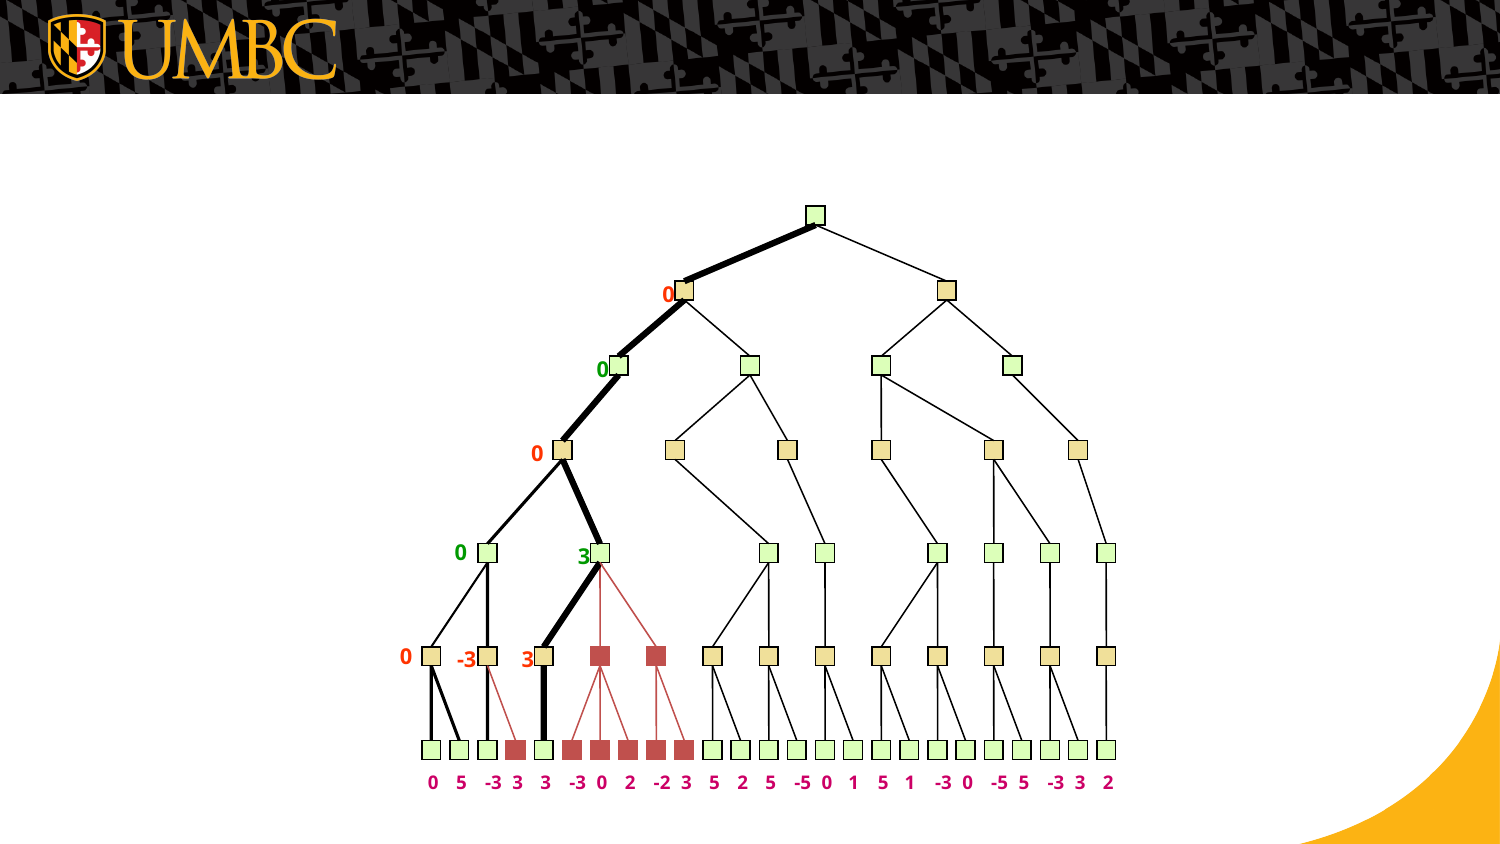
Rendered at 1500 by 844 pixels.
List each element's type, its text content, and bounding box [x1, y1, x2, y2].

text_box [787, 740, 807, 760]
text_box [590, 740, 610, 760]
text_box [562, 740, 582, 760]
text_box [1096, 740, 1116, 760]
text_box -3 [567, 763, 581, 801]
text_box 3 [666, 763, 707, 801]
text_box [492, 646, 497, 666]
text_box -2 [651, 763, 666, 801]
text_box [928, 740, 947, 760]
text_box [625, 356, 629, 375]
text_box [806, 206, 825, 225]
text_box 0 [413, 763, 441, 801]
text_box -5 [988, 763, 1003, 801]
text_box -5 [792, 763, 827, 801]
text_box 3 [538, 763, 567, 801]
text_box [674, 740, 694, 760]
text_box -3 [1045, 763, 1080, 801]
text_box [984, 740, 1004, 760]
text_box 0 [967, 763, 988, 801]
text_box 0 [581, 347, 625, 389]
text_box 0 [581, 763, 623, 801]
text_box [703, 646, 722, 666]
picture [0, 0, 1500, 94]
text_box 5 [750, 763, 792, 801]
text_box [550, 646, 554, 666]
text_box [871, 356, 891, 375]
text_box 5 [1003, 763, 1045, 801]
text_box [559, 440, 572, 460]
text_box 2 [1088, 763, 1129, 801]
text_box [740, 356, 760, 375]
text_box [928, 646, 947, 666]
text_box [778, 440, 797, 460]
text_box [1068, 740, 1088, 760]
text_box 3 [1080, 763, 1088, 801]
text_box [731, 740, 750, 760]
text_box [1040, 740, 1060, 760]
text_box [1096, 543, 1116, 563]
text_box 3 [506, 638, 550, 680]
text_box 5 [707, 763, 735, 801]
text_box [843, 740, 863, 760]
text_box -3 [470, 763, 497, 801]
text_box [483, 543, 497, 563]
text_box -3 [442, 638, 492, 680]
text_box [928, 543, 947, 563]
text_box [618, 740, 638, 760]
text_box [759, 646, 779, 666]
text_box [871, 740, 891, 760]
text_box 0 [516, 432, 559, 474]
text_box [646, 646, 666, 666]
text_box [984, 646, 1004, 666]
text_box [815, 740, 835, 760]
picture [1299, 639, 1500, 844]
text_box [937, 281, 957, 300]
text_box 1 [833, 763, 874, 801]
text_box [590, 646, 610, 666]
text_box 0 [647, 272, 690, 314]
text_box [428, 646, 441, 666]
text_box 3 [497, 763, 538, 801]
text_box [871, 440, 891, 460]
text_box 3 [563, 535, 606, 577]
text_box [815, 646, 835, 666]
text_box 5 [874, 763, 904, 801]
text_box [956, 740, 975, 760]
text_box 1 [904, 763, 920, 801]
text_box [815, 543, 835, 563]
text_box [759, 543, 779, 563]
text_box [871, 646, 891, 666]
text_box [1040, 543, 1060, 563]
text_box [703, 740, 722, 760]
text_box 0 [432, 525, 483, 574]
text_box [984, 543, 1004, 563]
text_box [606, 543, 610, 563]
text_box [646, 740, 666, 760]
text_box [1012, 740, 1032, 760]
text_box [1096, 646, 1116, 666]
text_box [421, 740, 441, 760]
text_box [690, 281, 694, 300]
text_box [534, 740, 554, 760]
text_box 0 [385, 635, 428, 677]
text_box [1003, 356, 1022, 375]
text_box [665, 440, 685, 460]
text_box 0 [827, 763, 833, 801]
text_box [1040, 646, 1060, 666]
text_box [899, 740, 919, 760]
text_box [984, 440, 1004, 460]
text_box [1068, 440, 1088, 460]
text_box 5 [441, 763, 470, 801]
text_box [759, 740, 779, 760]
text_box 2 [623, 763, 651, 801]
text_box [506, 740, 525, 760]
text_box [478, 740, 497, 760]
text_box [449, 740, 469, 760]
text_box 2 [735, 763, 750, 801]
text_box -3 [920, 763, 967, 801]
